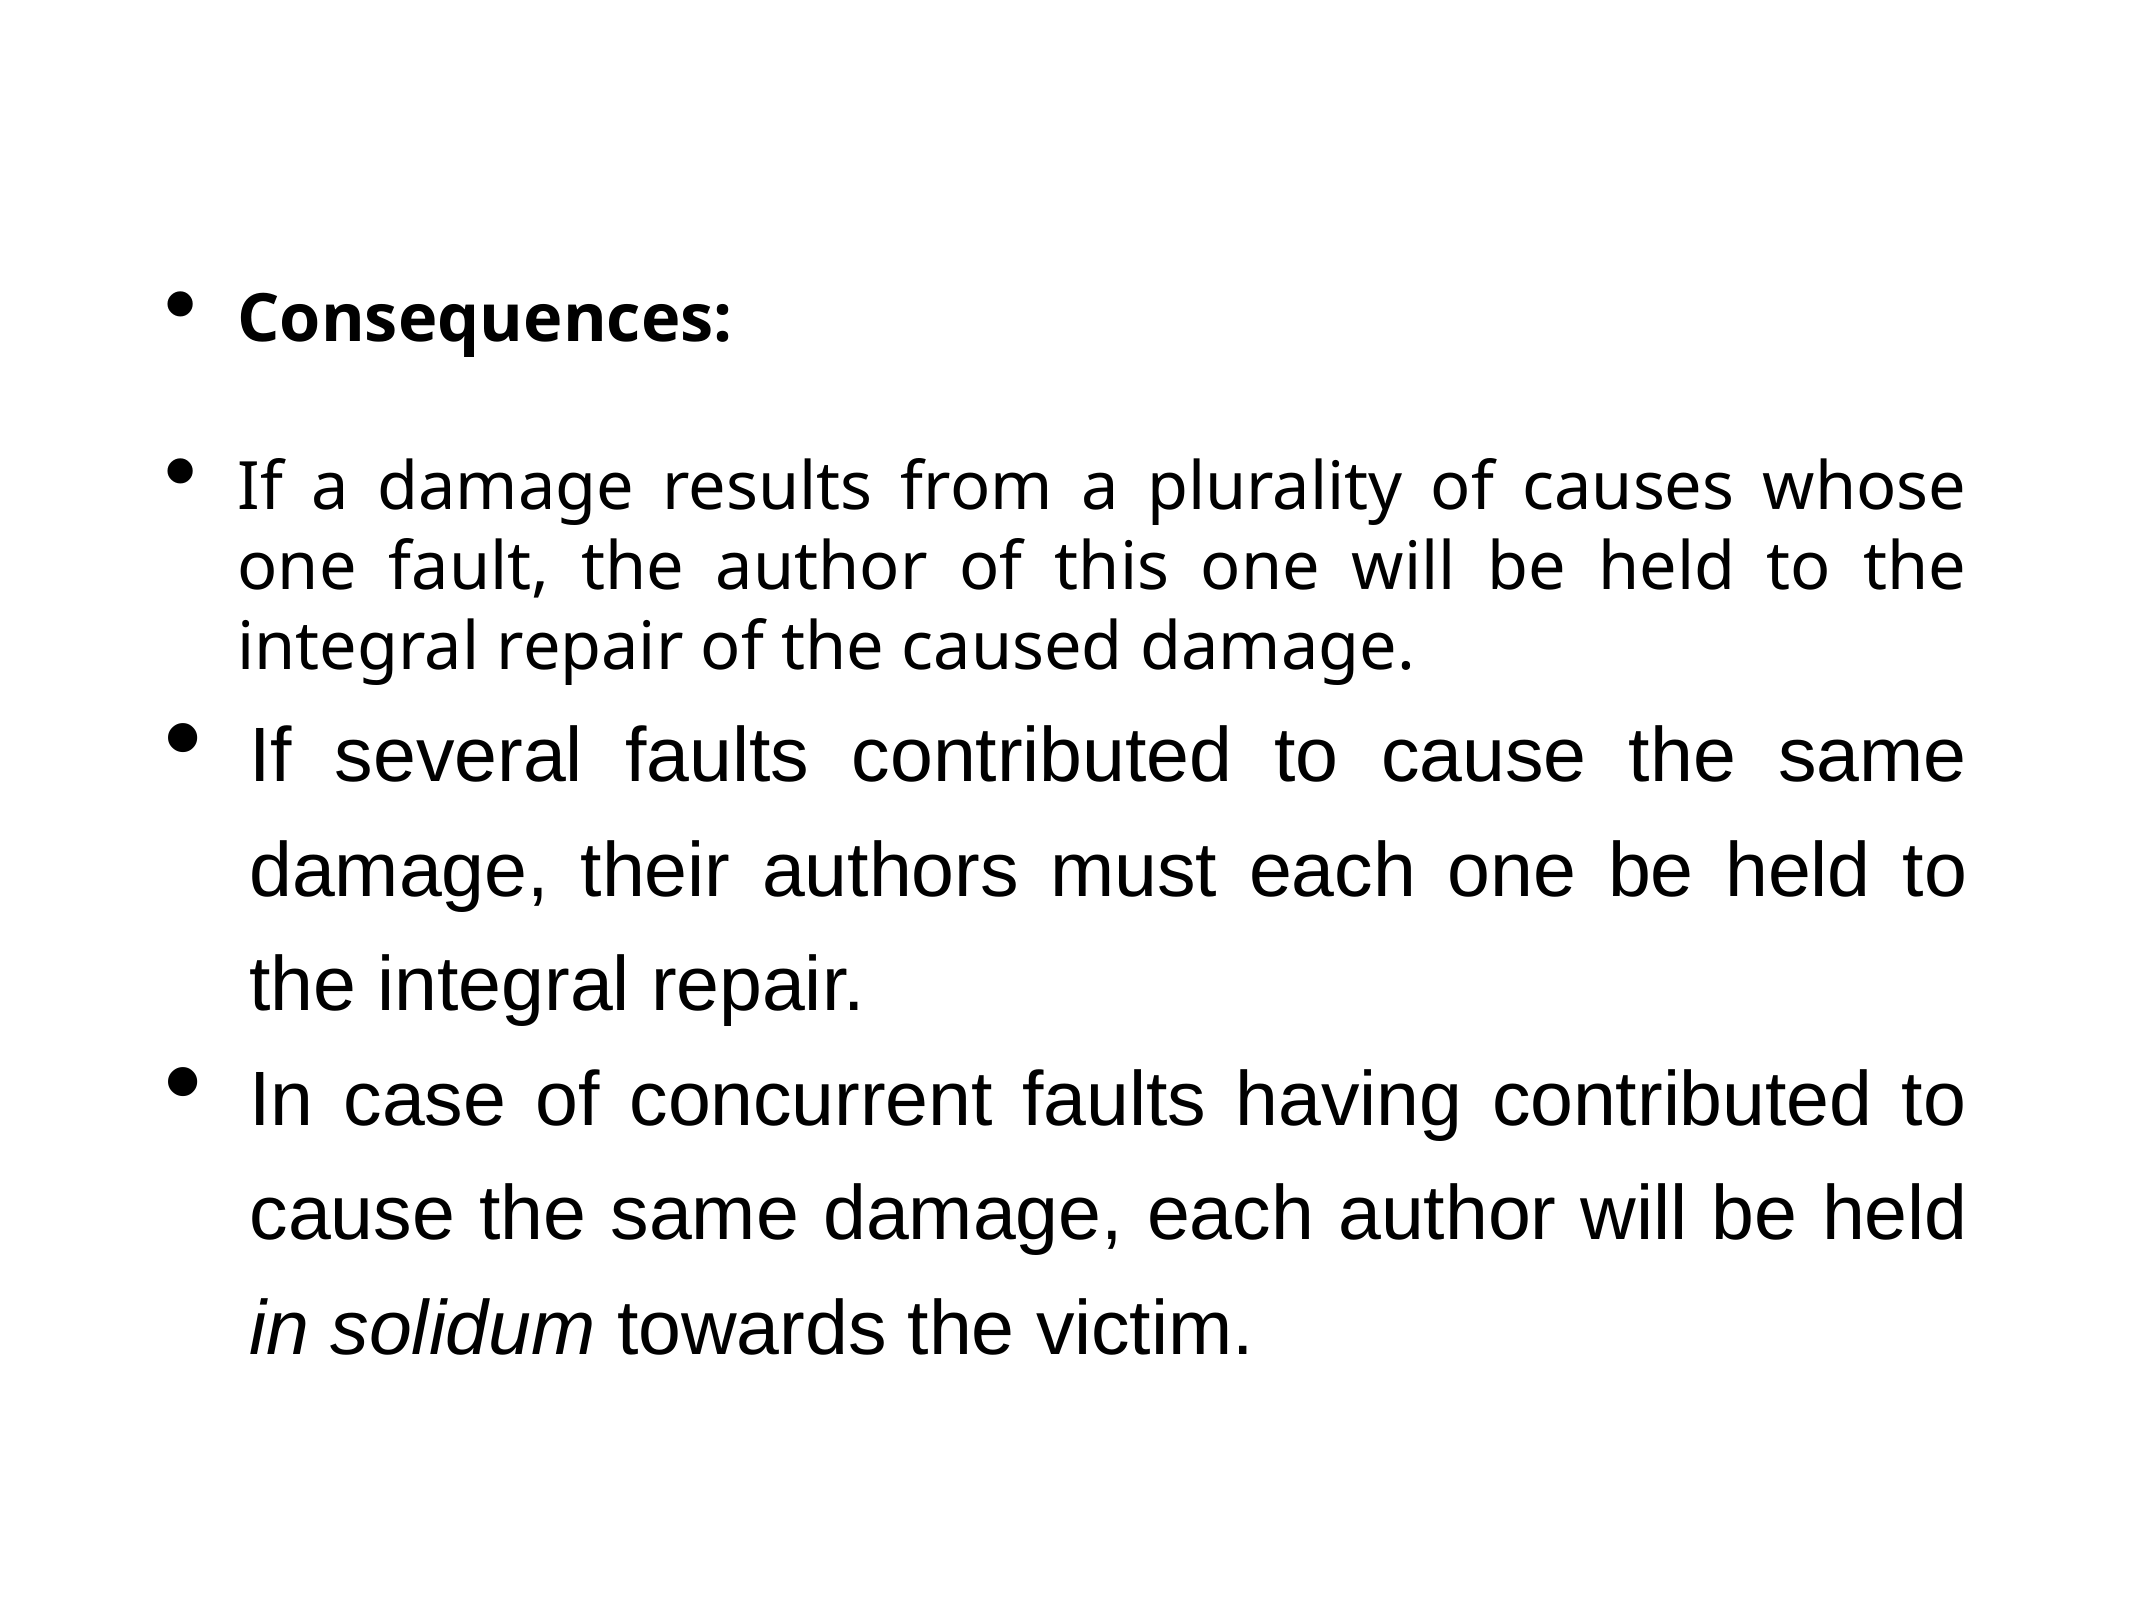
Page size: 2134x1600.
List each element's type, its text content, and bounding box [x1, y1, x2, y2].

list Consequences: If a damage results from a plurality of causes whose one fault, the author of this one will be held to the integral repair of the caused damage. If several faults contributed to cause the same damage, their authors must each one be held to the integral repair. In case of concurrent faults having contributed to cause the same damage, each author will be held in solidum towards the victim. [155, 231, 1978, 1414]
